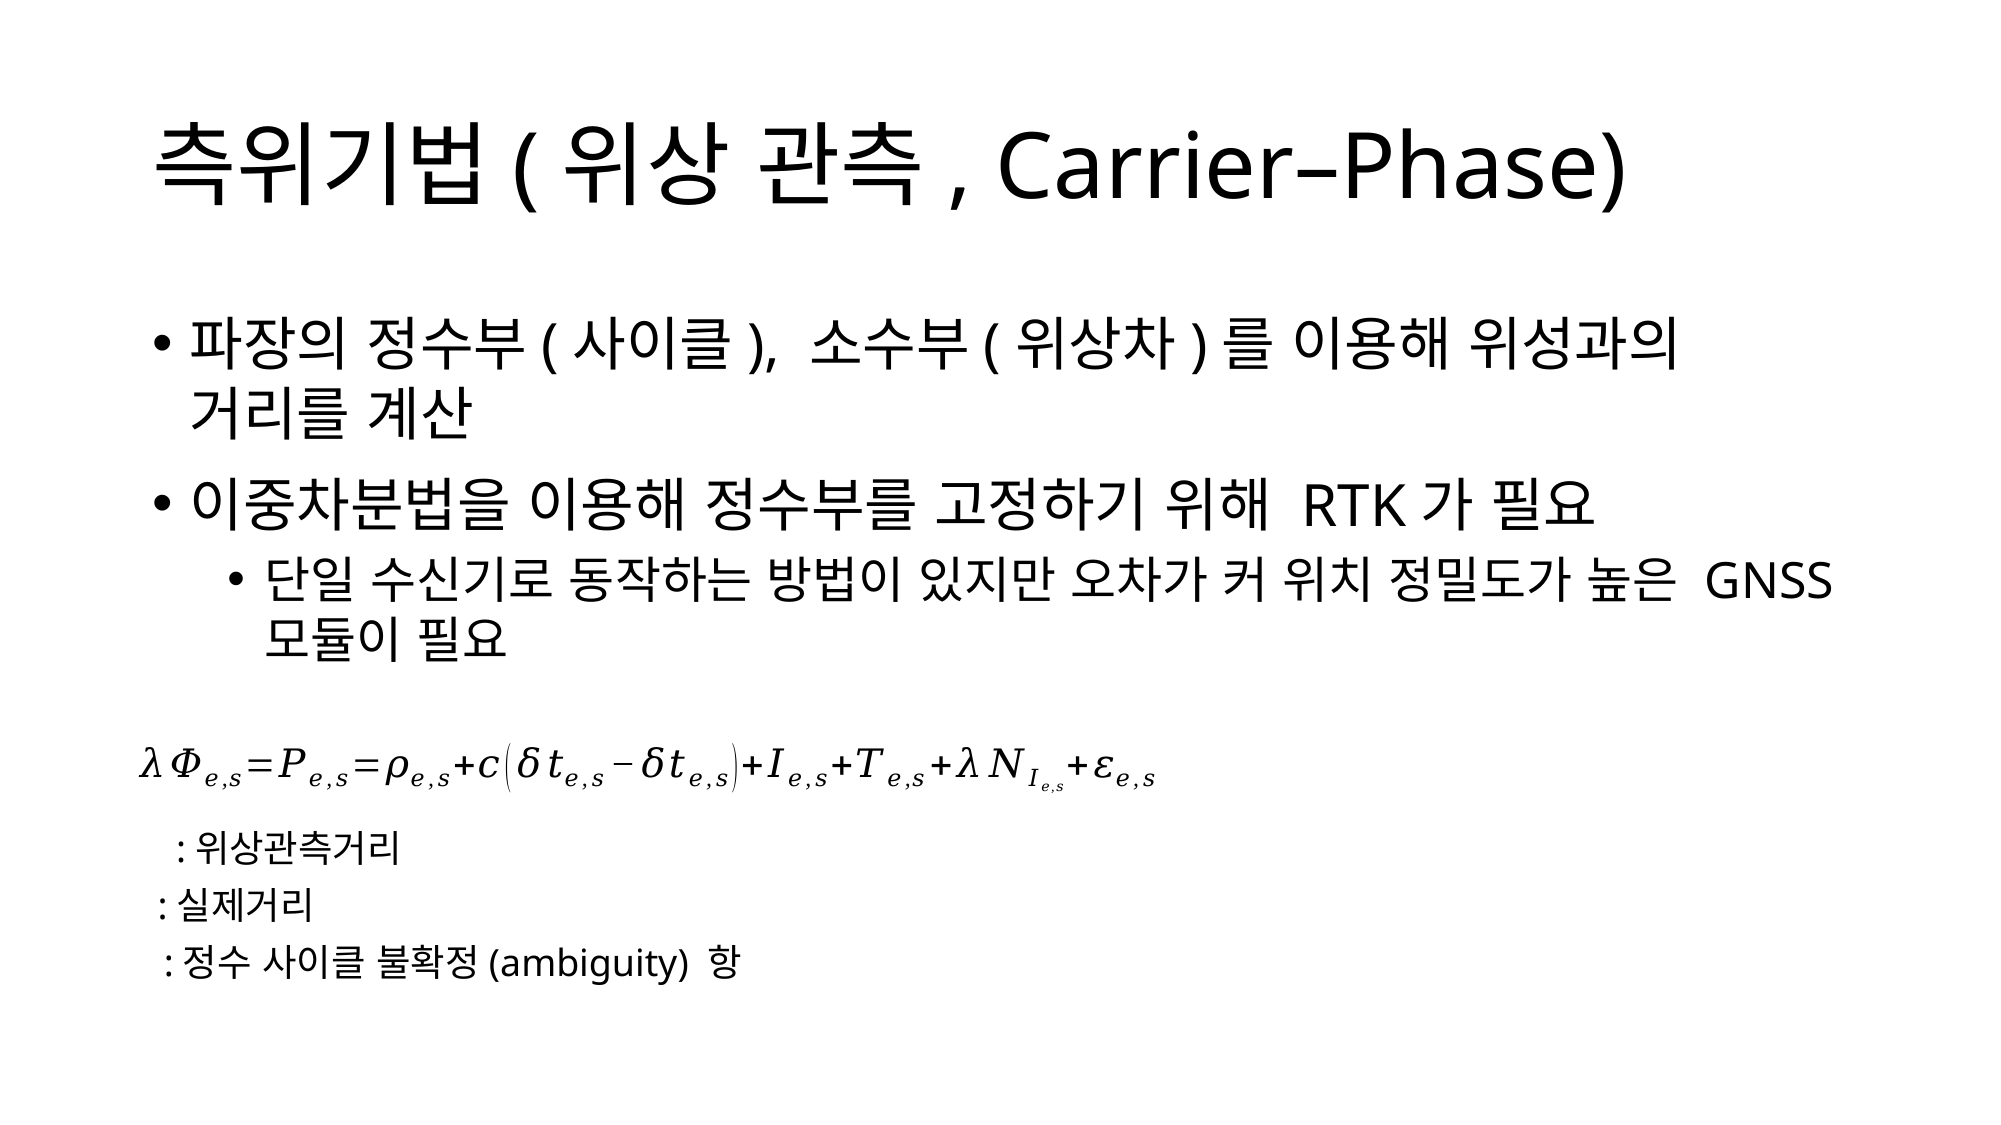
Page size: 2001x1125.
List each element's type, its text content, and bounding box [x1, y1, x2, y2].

title 측위기법(위상 관측, Carrier–Phase) [137, 59, 1863, 278]
list 파장의 정수부(사이클), 소수부(위상차)를 이용해 위성과의 거리를 계산 이중차분법을 이용해 정수부를 고정하기 위해 RTK가 필요 단일 수신기로 동작하는 방법이 있지만 오차가 커 위치 정밀도가 높은 GNSS 모듈이 필요 [137, 299, 1863, 1014]
